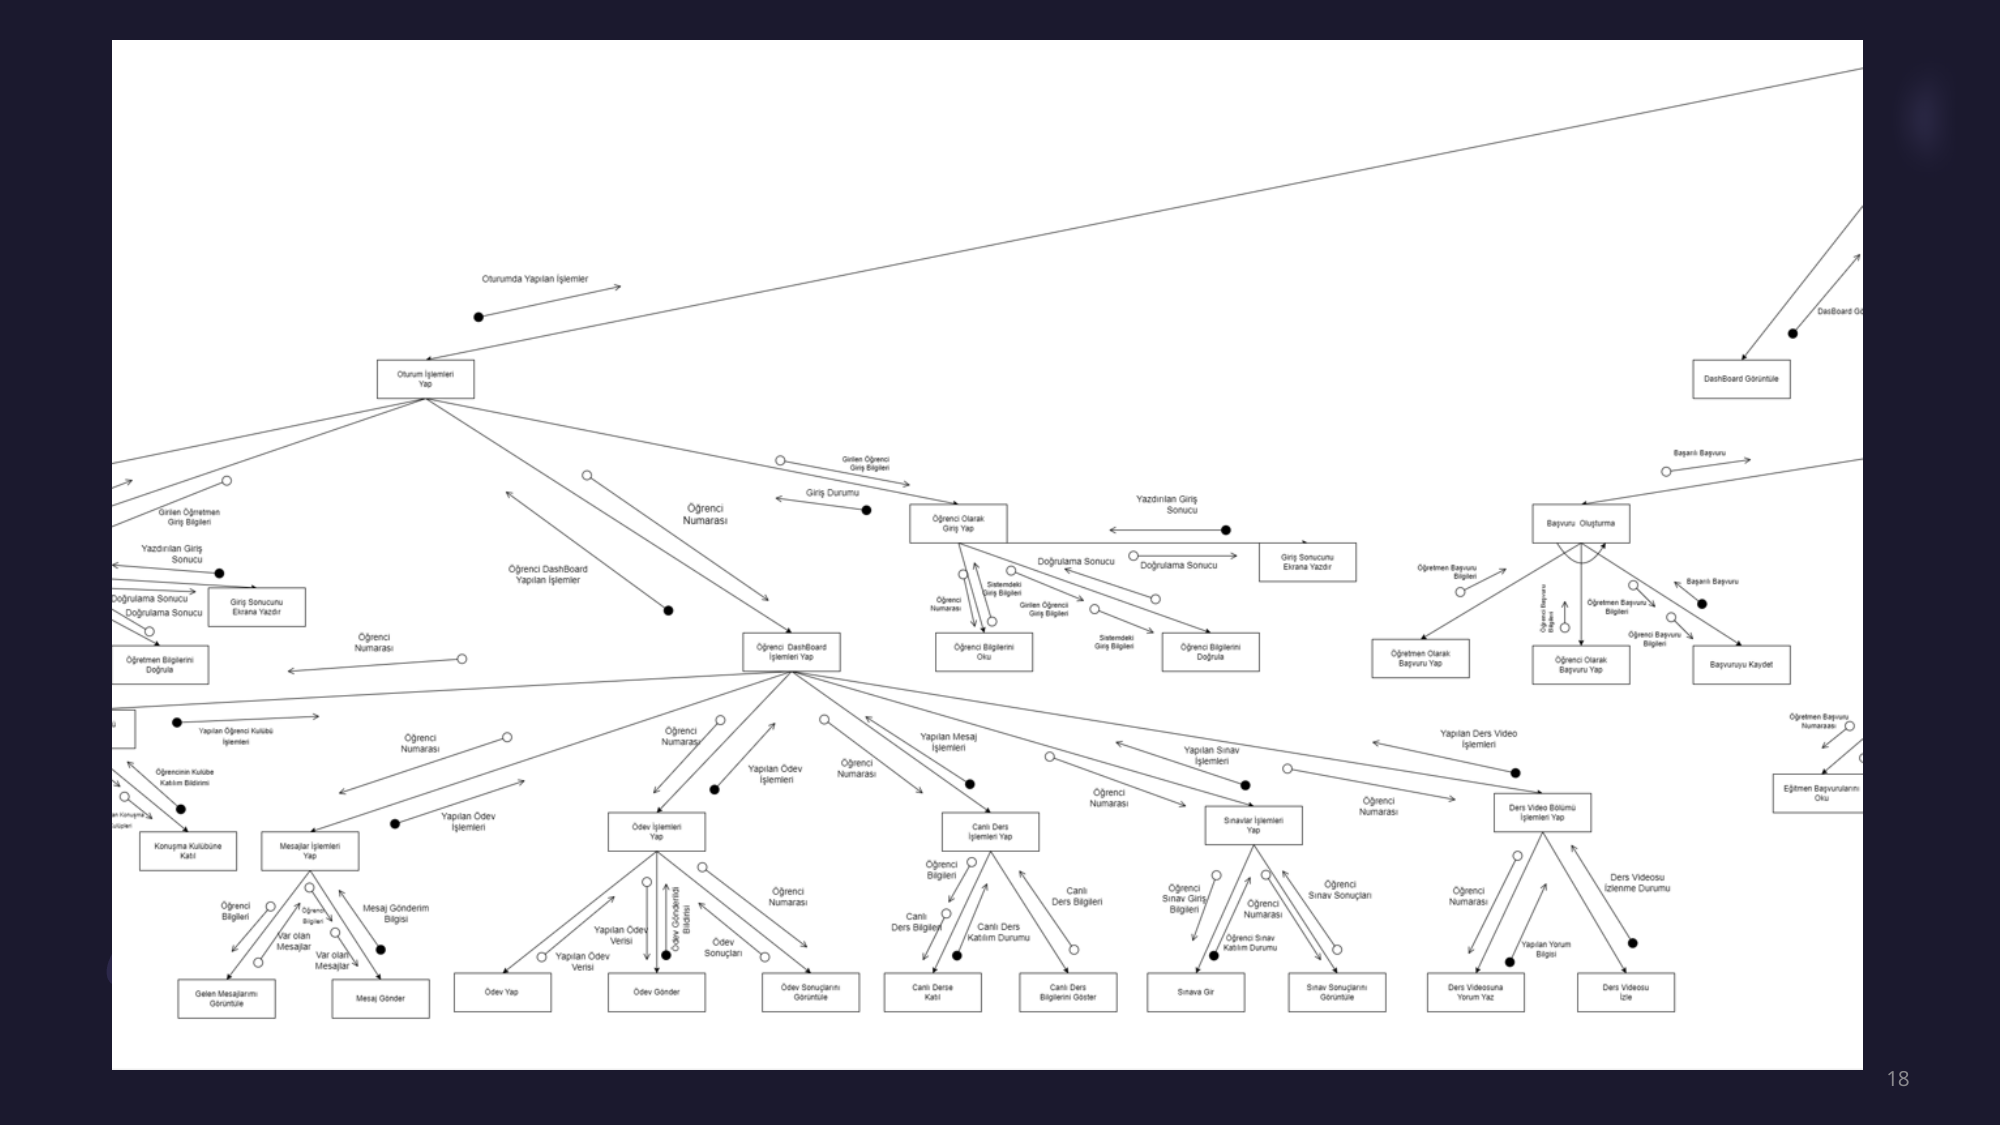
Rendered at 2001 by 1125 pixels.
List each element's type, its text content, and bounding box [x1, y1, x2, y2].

slide_number 18 [1632, 1067, 1910, 1093]
picture [112, 40, 1863, 1070]
